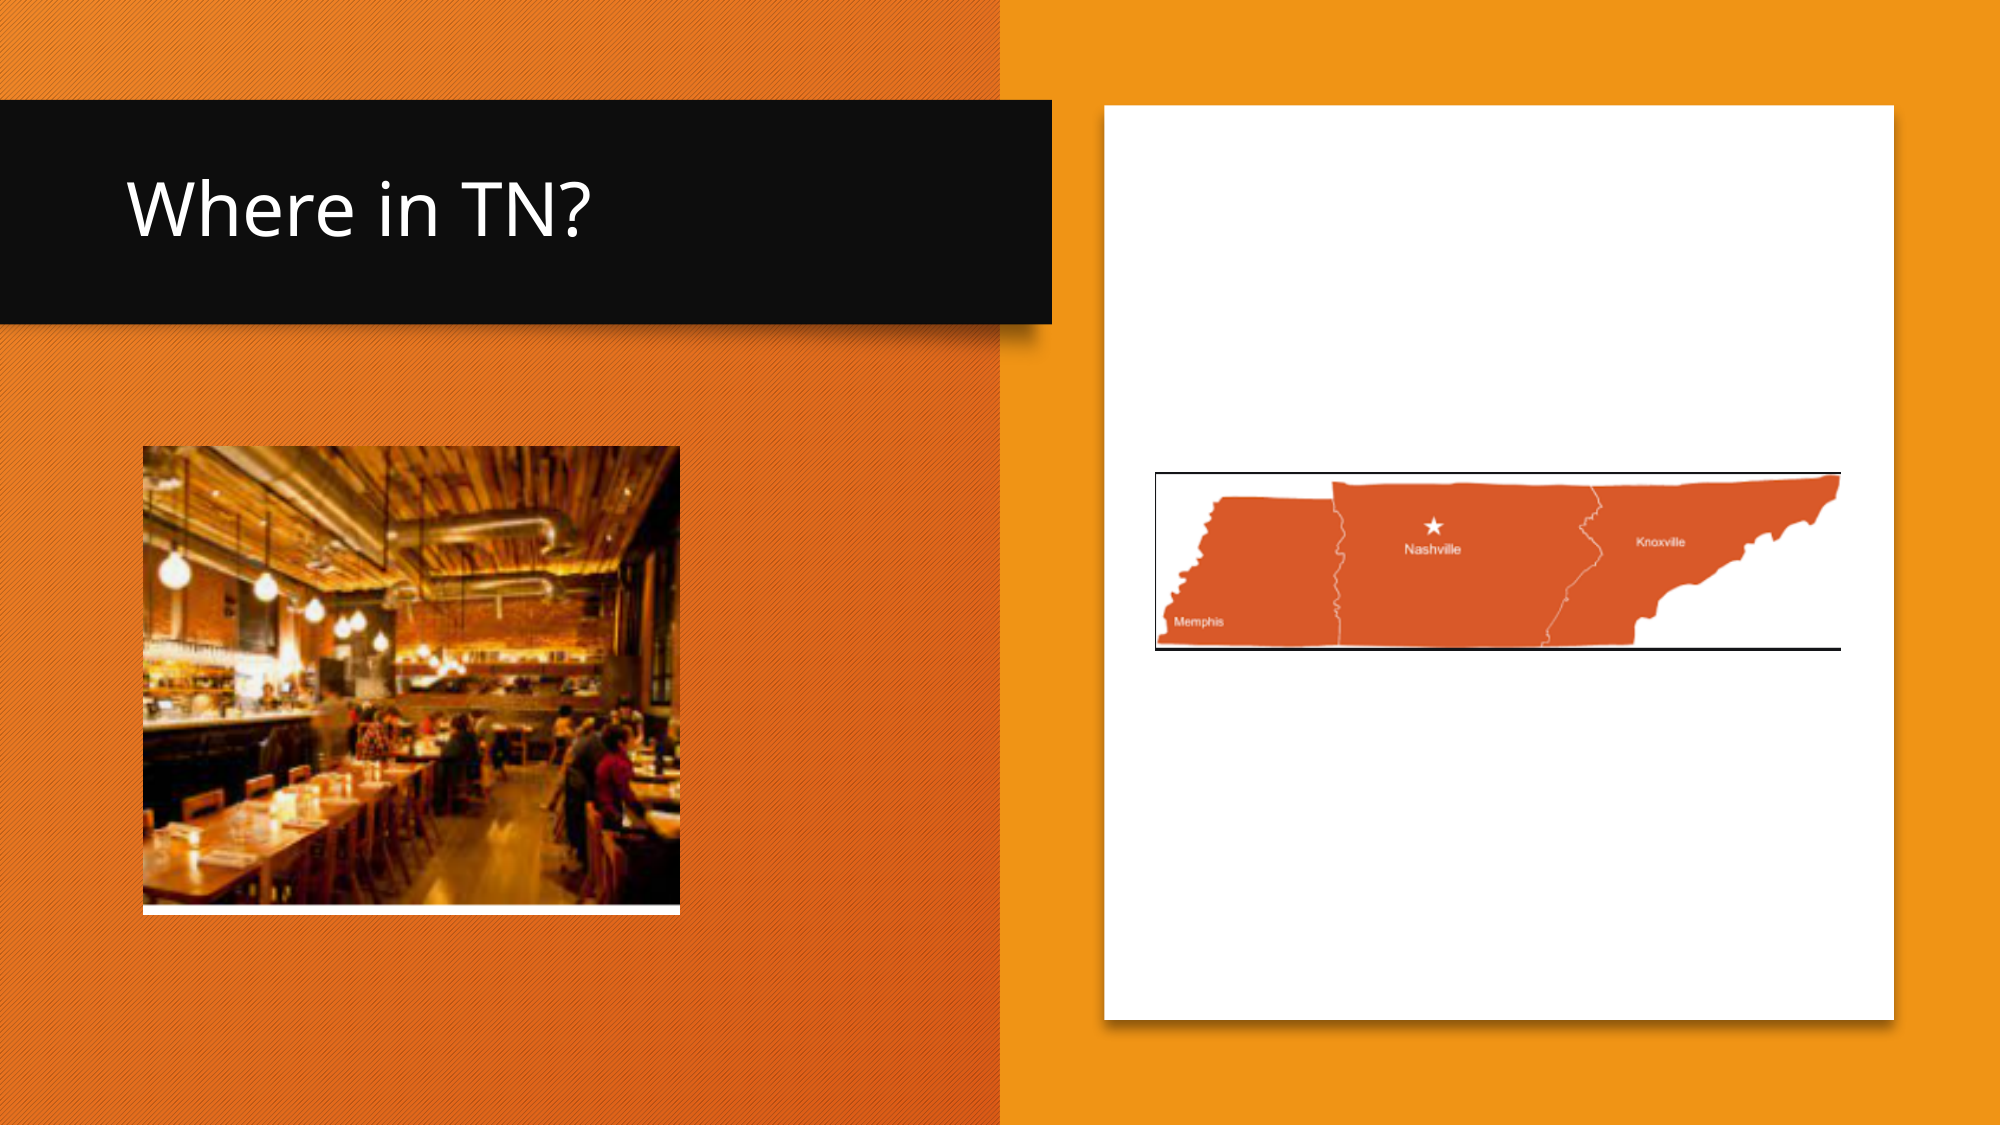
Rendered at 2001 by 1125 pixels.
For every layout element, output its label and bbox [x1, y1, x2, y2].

list [143, 446, 680, 915]
picture [0, 0, 2000, 1125]
